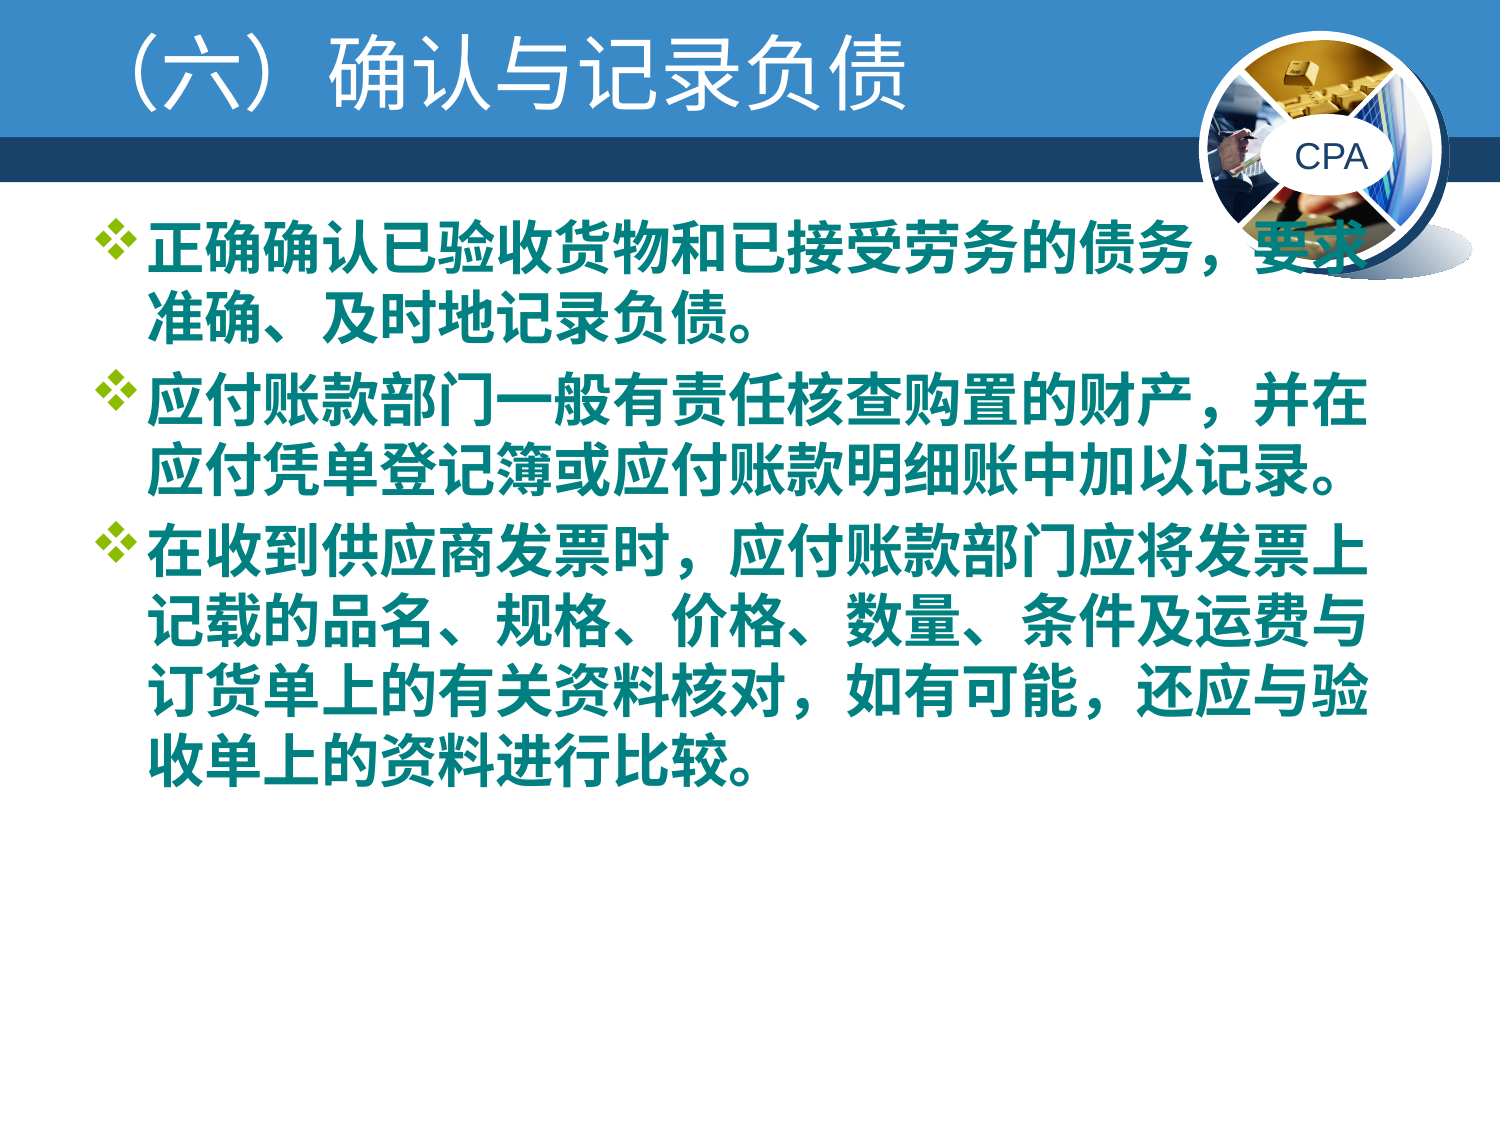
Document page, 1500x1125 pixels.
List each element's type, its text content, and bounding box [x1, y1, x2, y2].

list 正确确认已验收货物和已接受劳务的债务，要求准确、及时地记录负债。 应付账款部门一般有责任核查购置的财产，并在应付凭单登记簿或应付账款明细账中加以记录。 在收到供应商发票时，应付账款部门应将发票上记载的品名、规格、价格、数量、条件及运费与订货单上的有关资料核对，如有可能，还应与验收单上的资料进行比较。 [75, 203, 1425, 1065]
picture [1354, 73, 1433, 203]
picture [1207, 118, 1287, 203]
picture [1338, 41, 1394, 116]
title （六）确认与记录负债 [62, 24, 1338, 118]
picture [1267, 186, 1369, 203]
